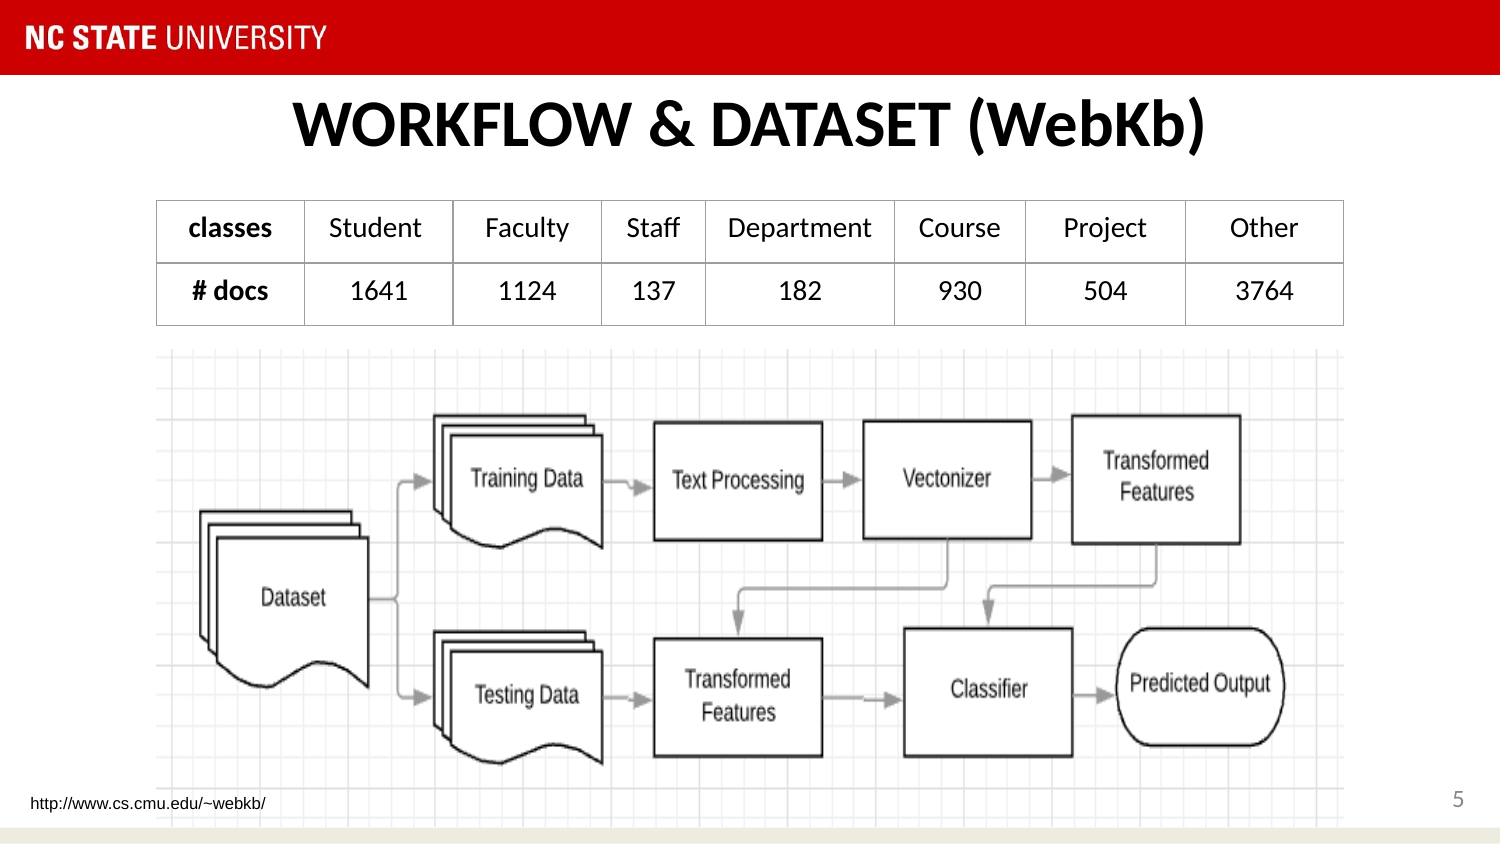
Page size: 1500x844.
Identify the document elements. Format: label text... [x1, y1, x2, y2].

table_header Other [1186, 201, 1343, 262]
picture [155, 349, 1344, 827]
table_header Staff [602, 201, 705, 262]
table_cell 137 [602, 264, 705, 325]
title WORKFLOW & DATASET (WebKb) [51, 51, 1449, 189]
table_header Department [706, 201, 894, 262]
text_box http://www.cs.cmu.edu/~webkb/ [15, 778, 150, 819]
table_header classes [157, 201, 304, 262]
picture [0, 0, 1500, 75]
table_header Faculty [454, 201, 601, 262]
table_header Project [1026, 201, 1185, 262]
table_header Course [895, 201, 1025, 262]
table_header Student [305, 201, 452, 262]
table_cell 3764 [1186, 264, 1343, 325]
table_cell 1124 [454, 264, 601, 325]
table_cell # docs [157, 264, 304, 325]
table_cell 182 [706, 264, 894, 325]
table_cell 1641 [305, 264, 452, 325]
slide_number ‹#› [1389, 764, 1480, 830]
table_cell 504 [1026, 264, 1185, 325]
table_cell 930 [895, 264, 1025, 325]
